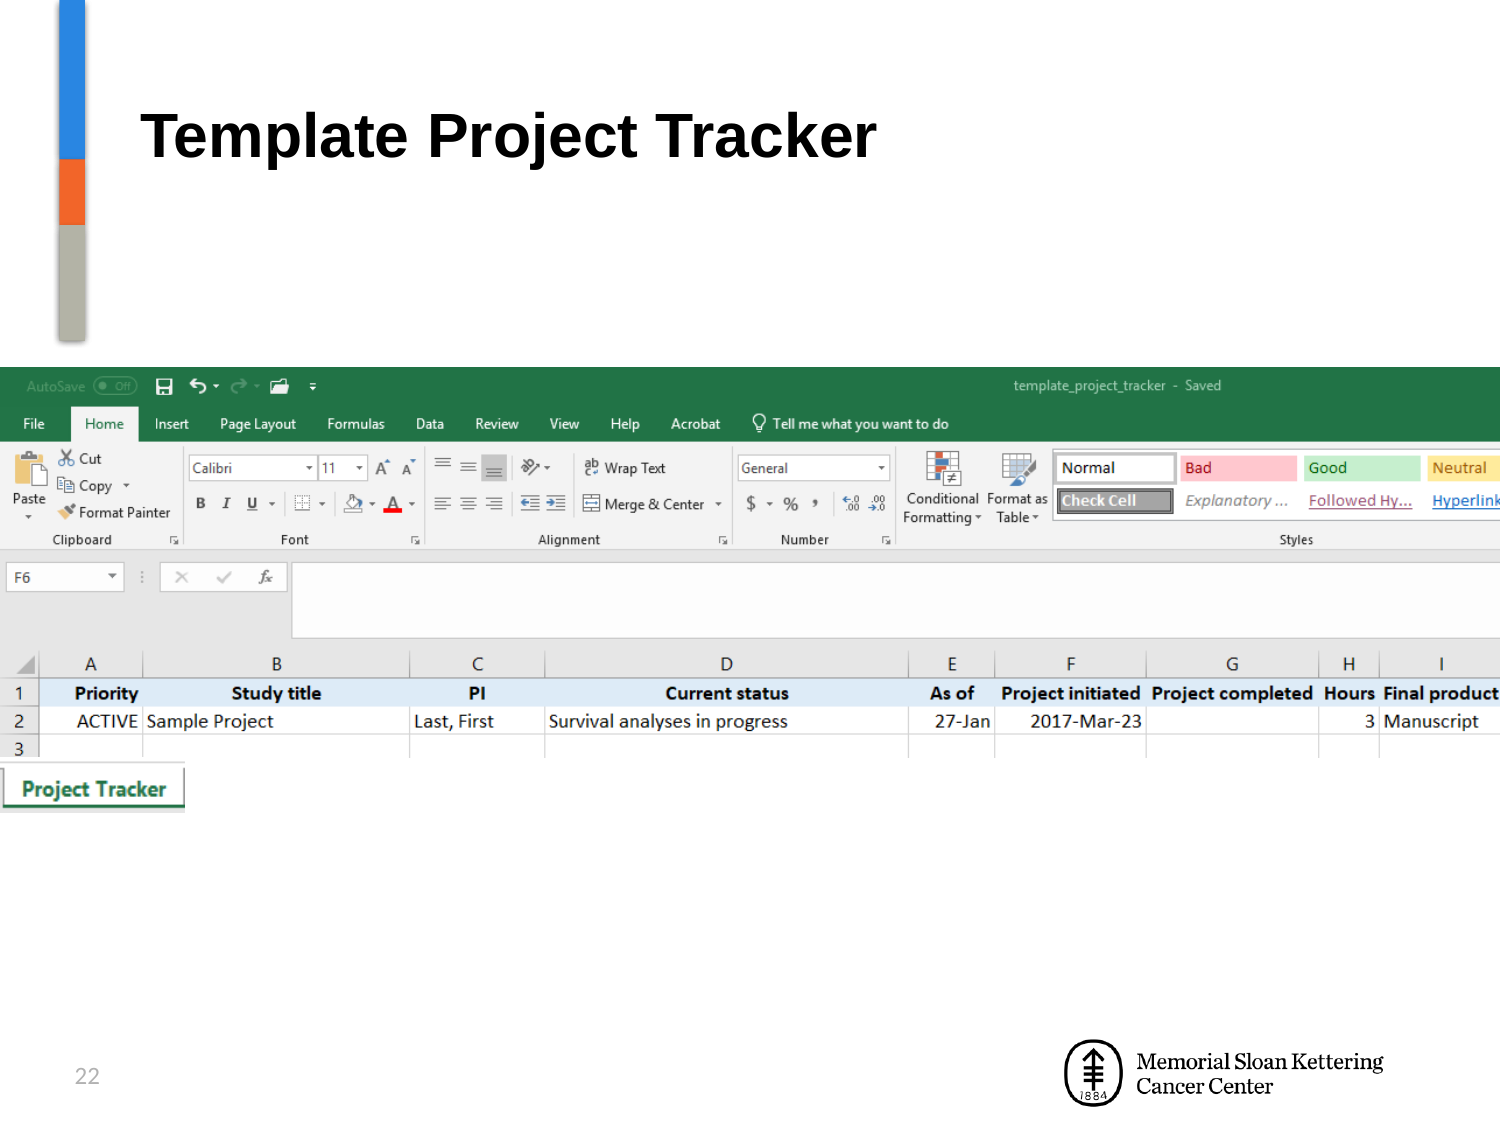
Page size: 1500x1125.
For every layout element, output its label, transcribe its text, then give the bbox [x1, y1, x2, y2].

slide_number 22 [59, 1044, 398, 1105]
picture [0, 366, 1500, 813]
title Template Project Tracker [125, 48, 1386, 178]
